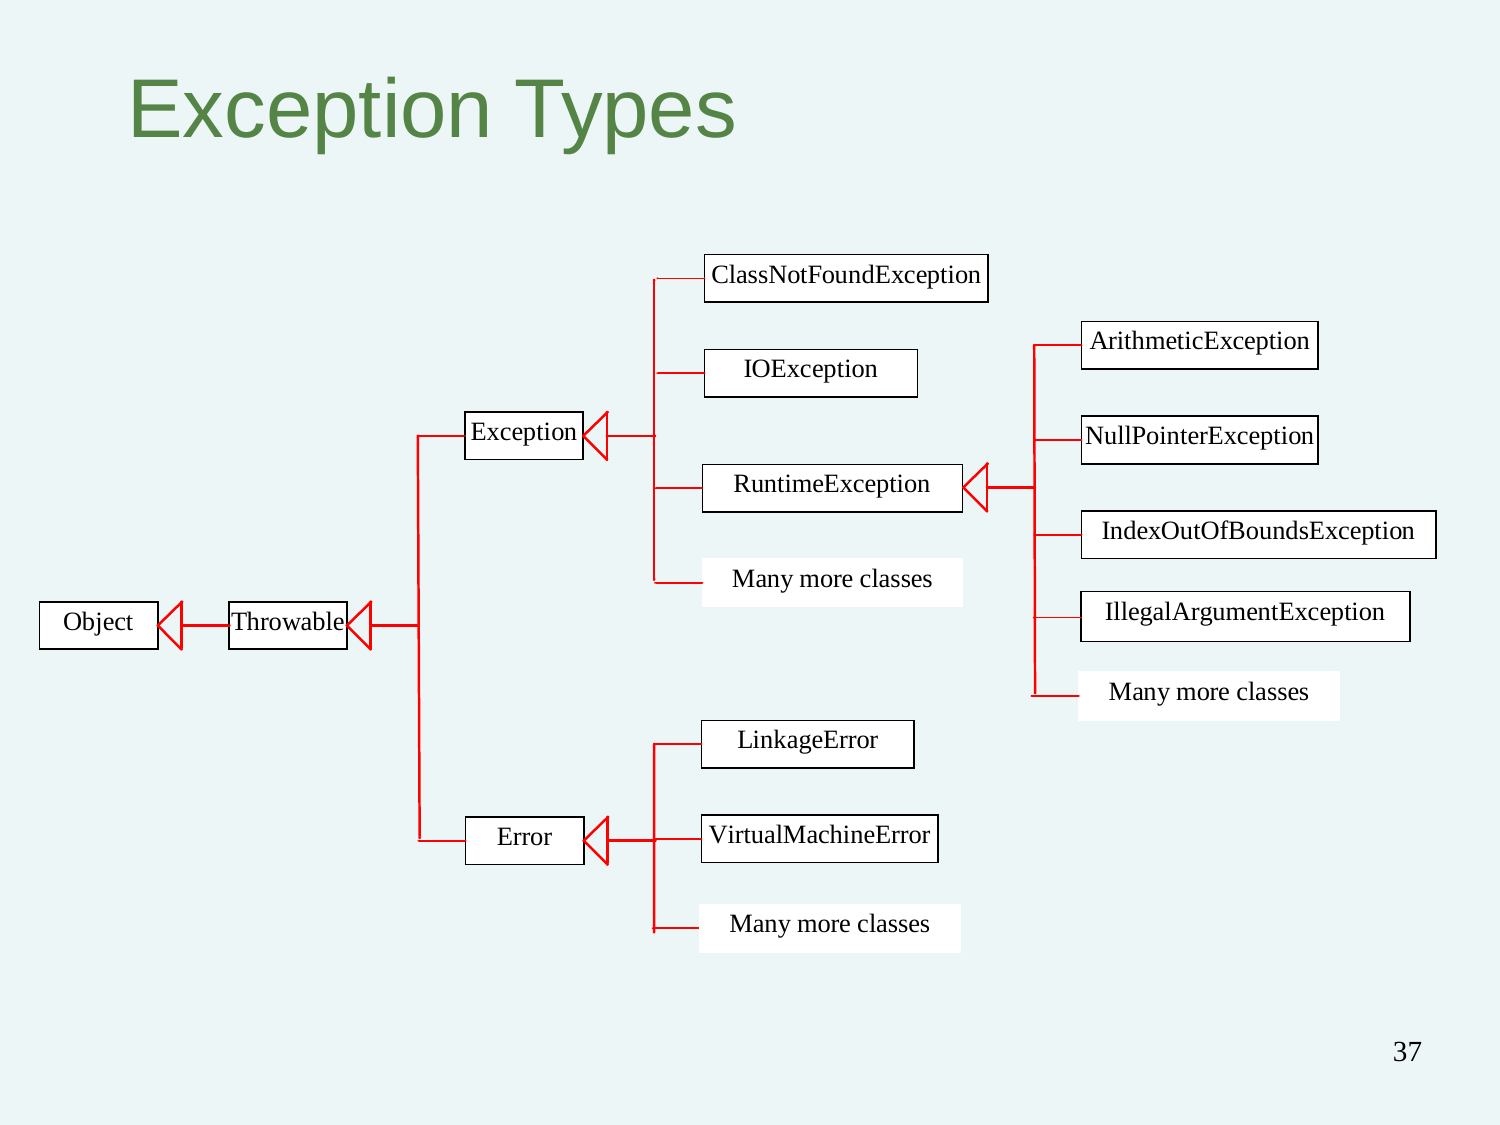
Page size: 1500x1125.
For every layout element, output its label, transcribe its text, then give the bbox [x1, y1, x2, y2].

title Exception Types [112, 37, 1388, 172]
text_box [24, 224, 1476, 965]
slide_number 37 [1124, 999, 1438, 1076]
